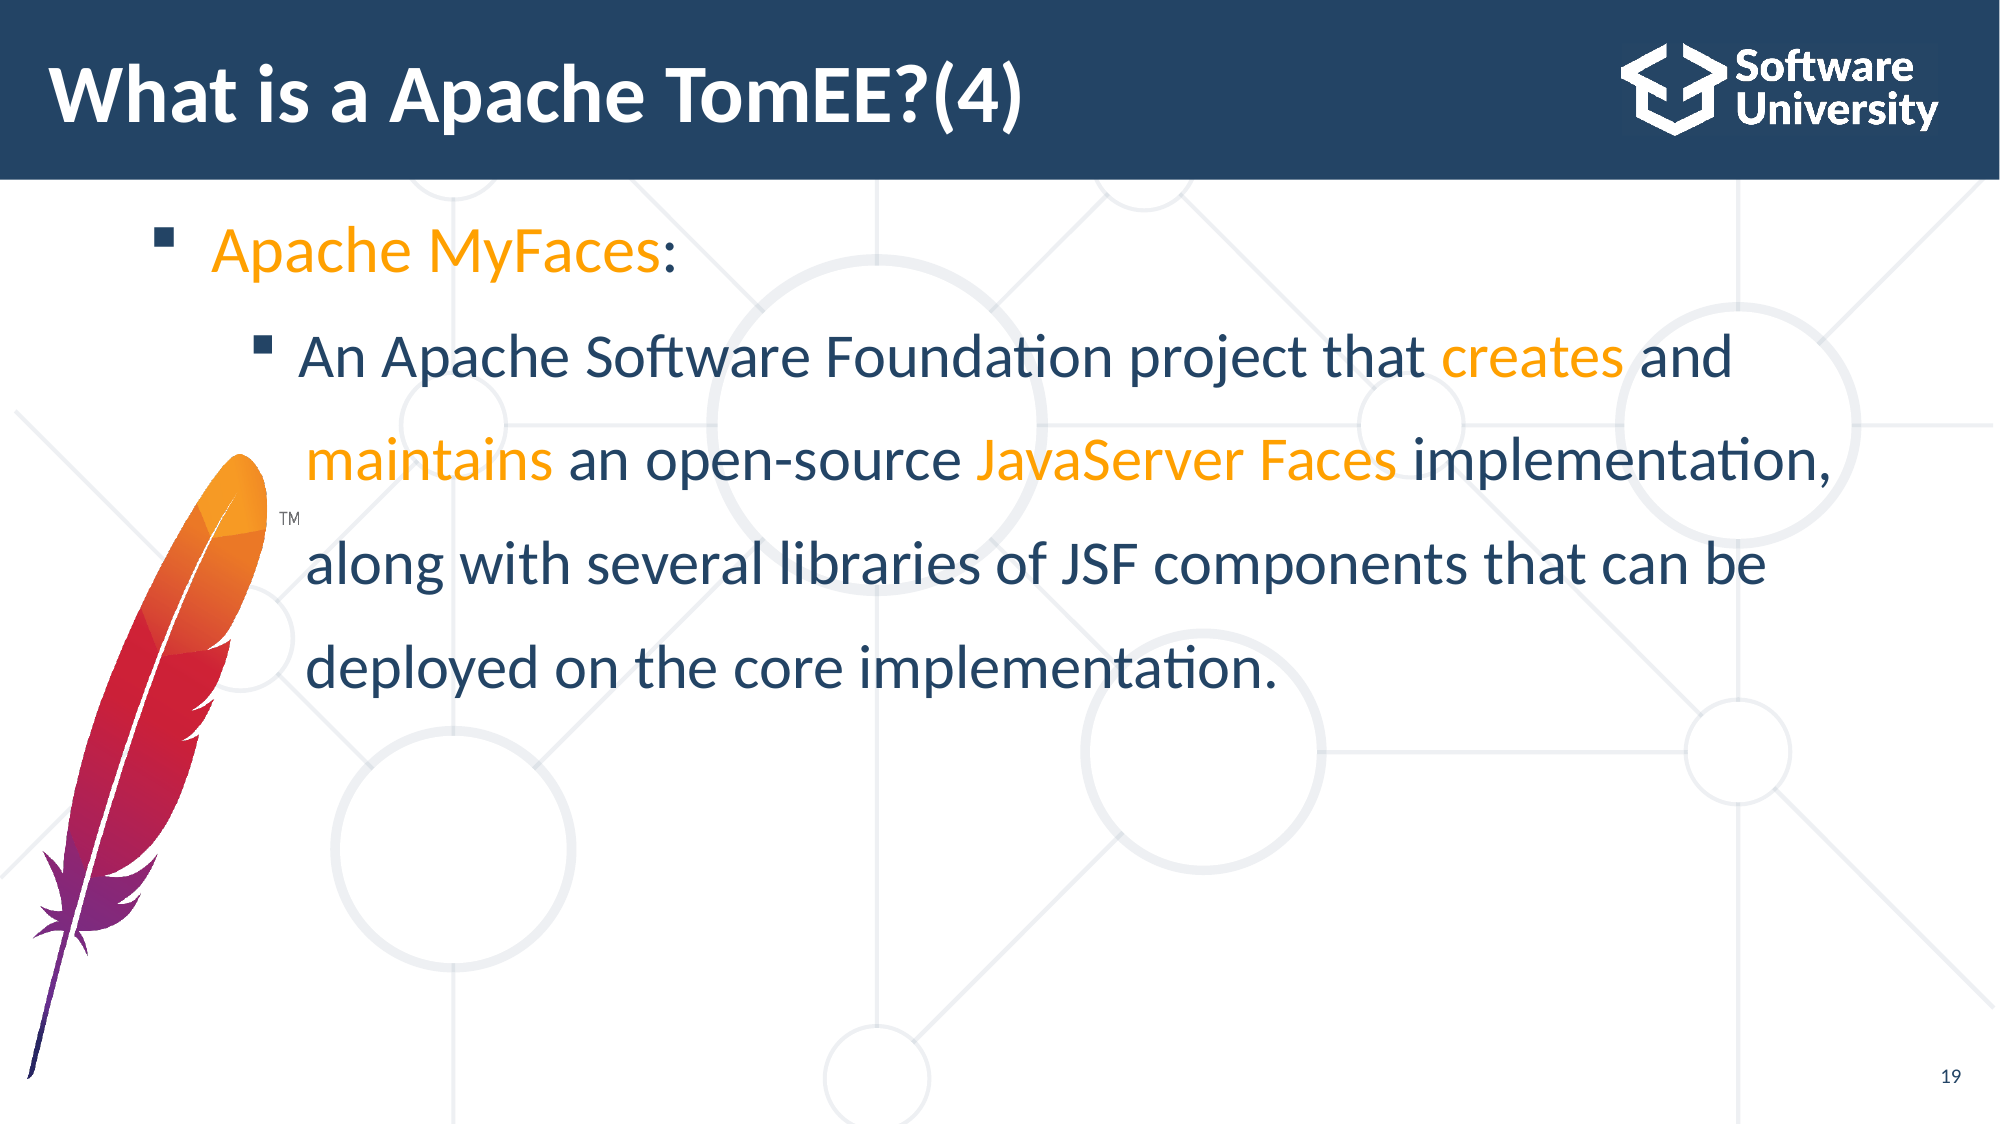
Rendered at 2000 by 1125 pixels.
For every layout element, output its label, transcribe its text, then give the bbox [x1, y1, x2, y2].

list Apache MyFaces: An Apache Software Foundation project that creates and maintains an open-source JavaServer Faces implementation, along with several libraries of JSF components that can be deployed on the core implementation. [31, 196, 1970, 1050]
slide_number 19 [1896, 1049, 1968, 1101]
picture [27, 454, 299, 1079]
title What is a Apache TomEE?(4) [31, 16, 1591, 162]
picture [1621, 43, 1939, 136]
